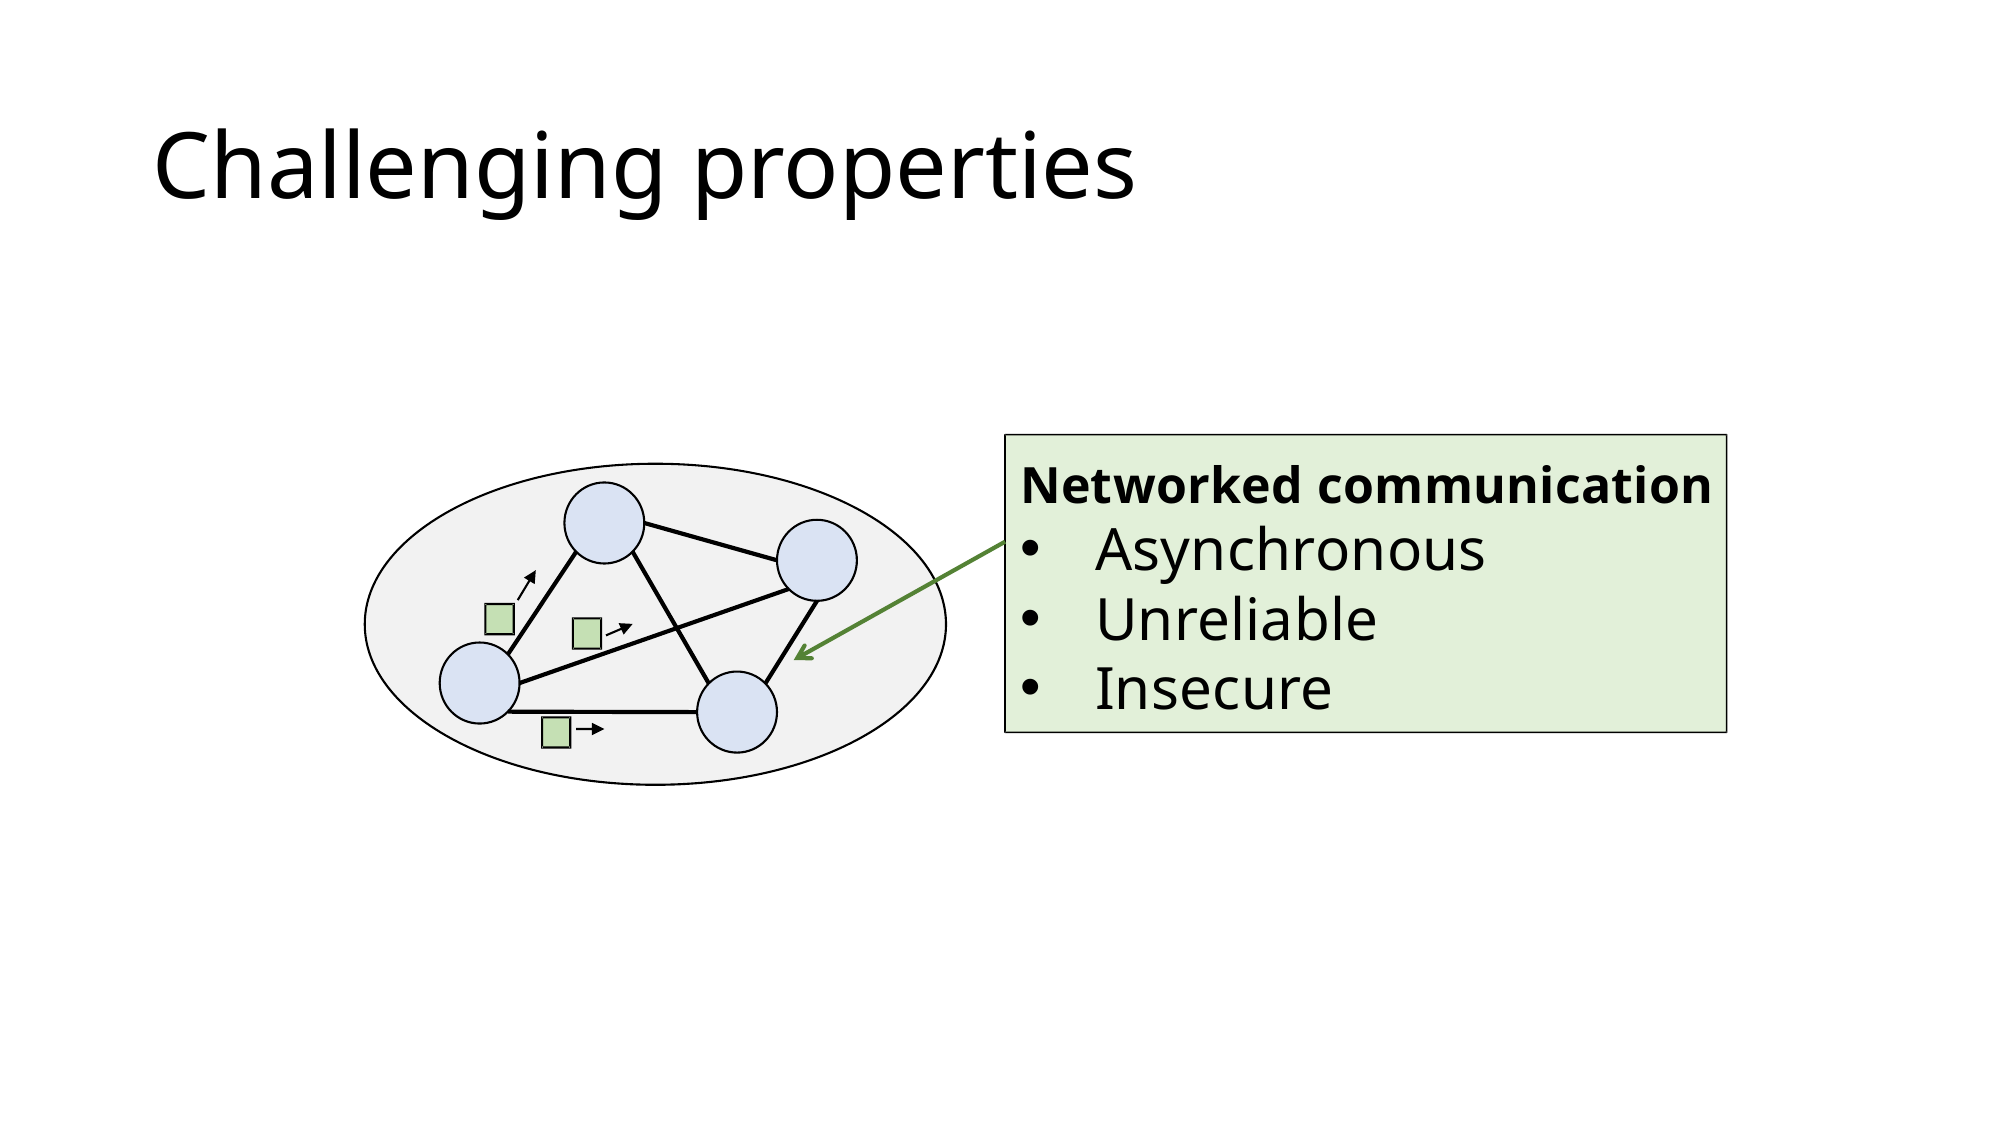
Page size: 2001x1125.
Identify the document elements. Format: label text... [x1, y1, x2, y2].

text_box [363, 433, 1728, 786]
title Challenging properties [137, 59, 1863, 278]
